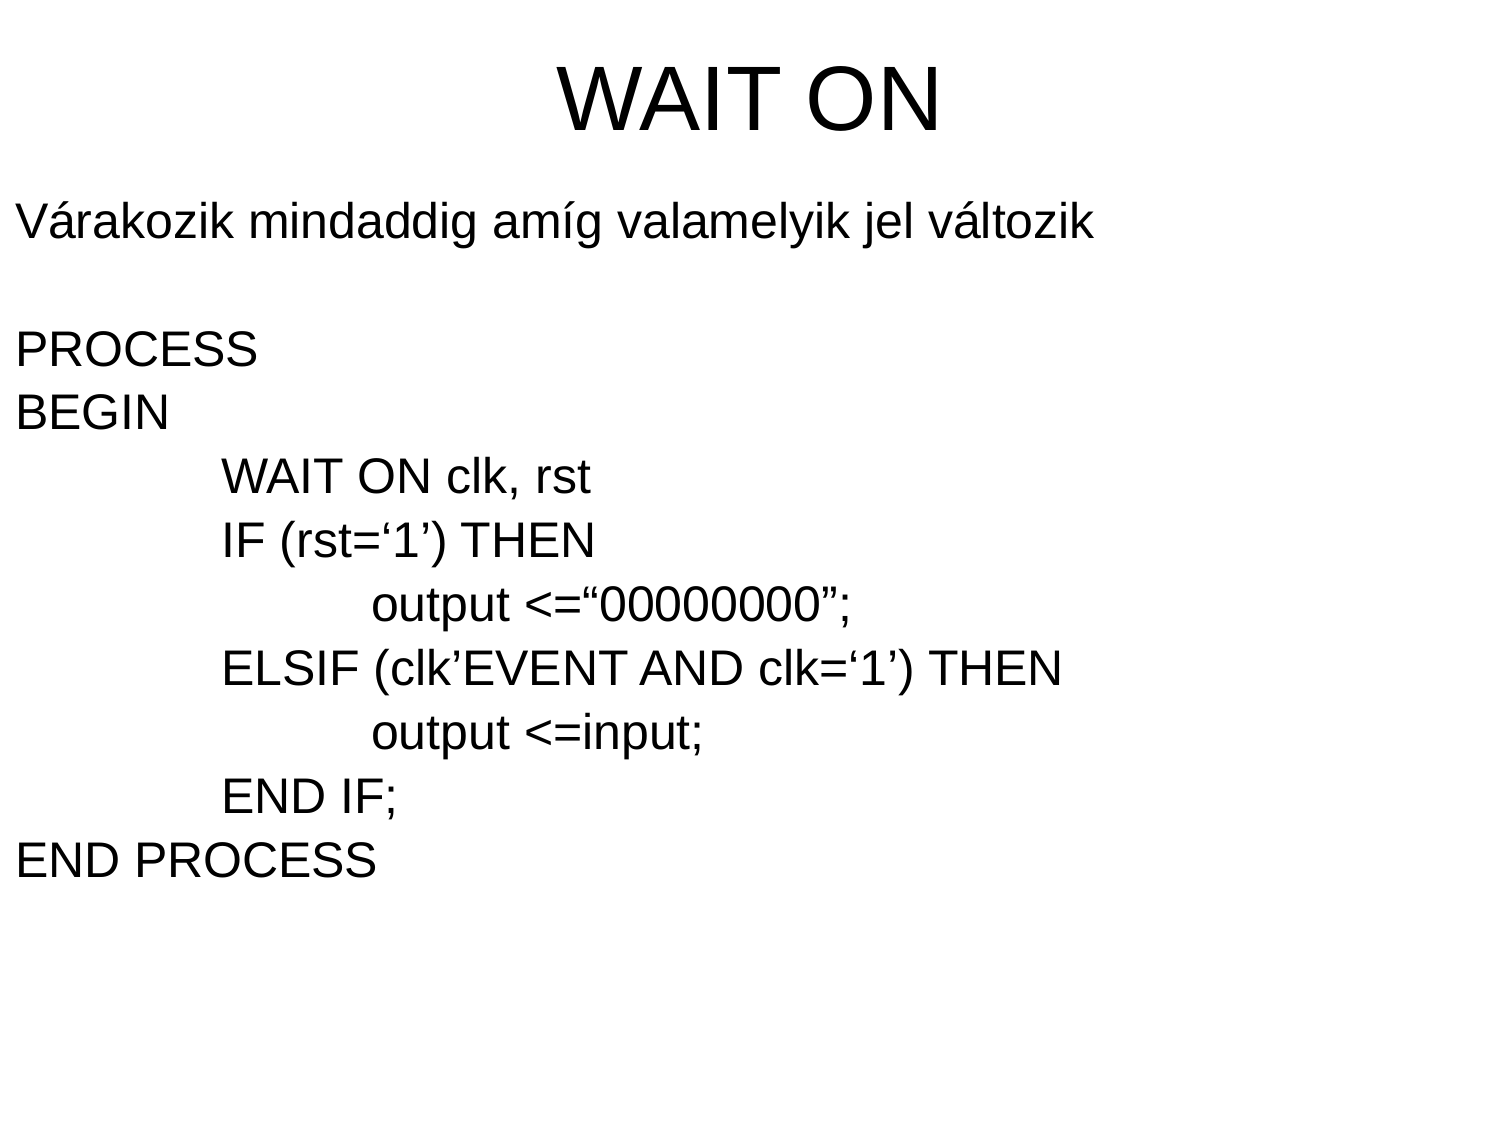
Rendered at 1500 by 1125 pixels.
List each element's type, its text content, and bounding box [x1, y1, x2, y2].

title WAIT ON [0, 0, 1500, 187]
list Várakozik mindaddig amíg valamelyik jel változik PROCESS BEGIN WAIT ON clk, rst IF (rst=‘1’) THEN output <=“00000000”; ELSIF (clk’EVENT AND clk=‘1’) THEN output <=input; END IF; END PROCESS [0, 187, 1500, 1125]
